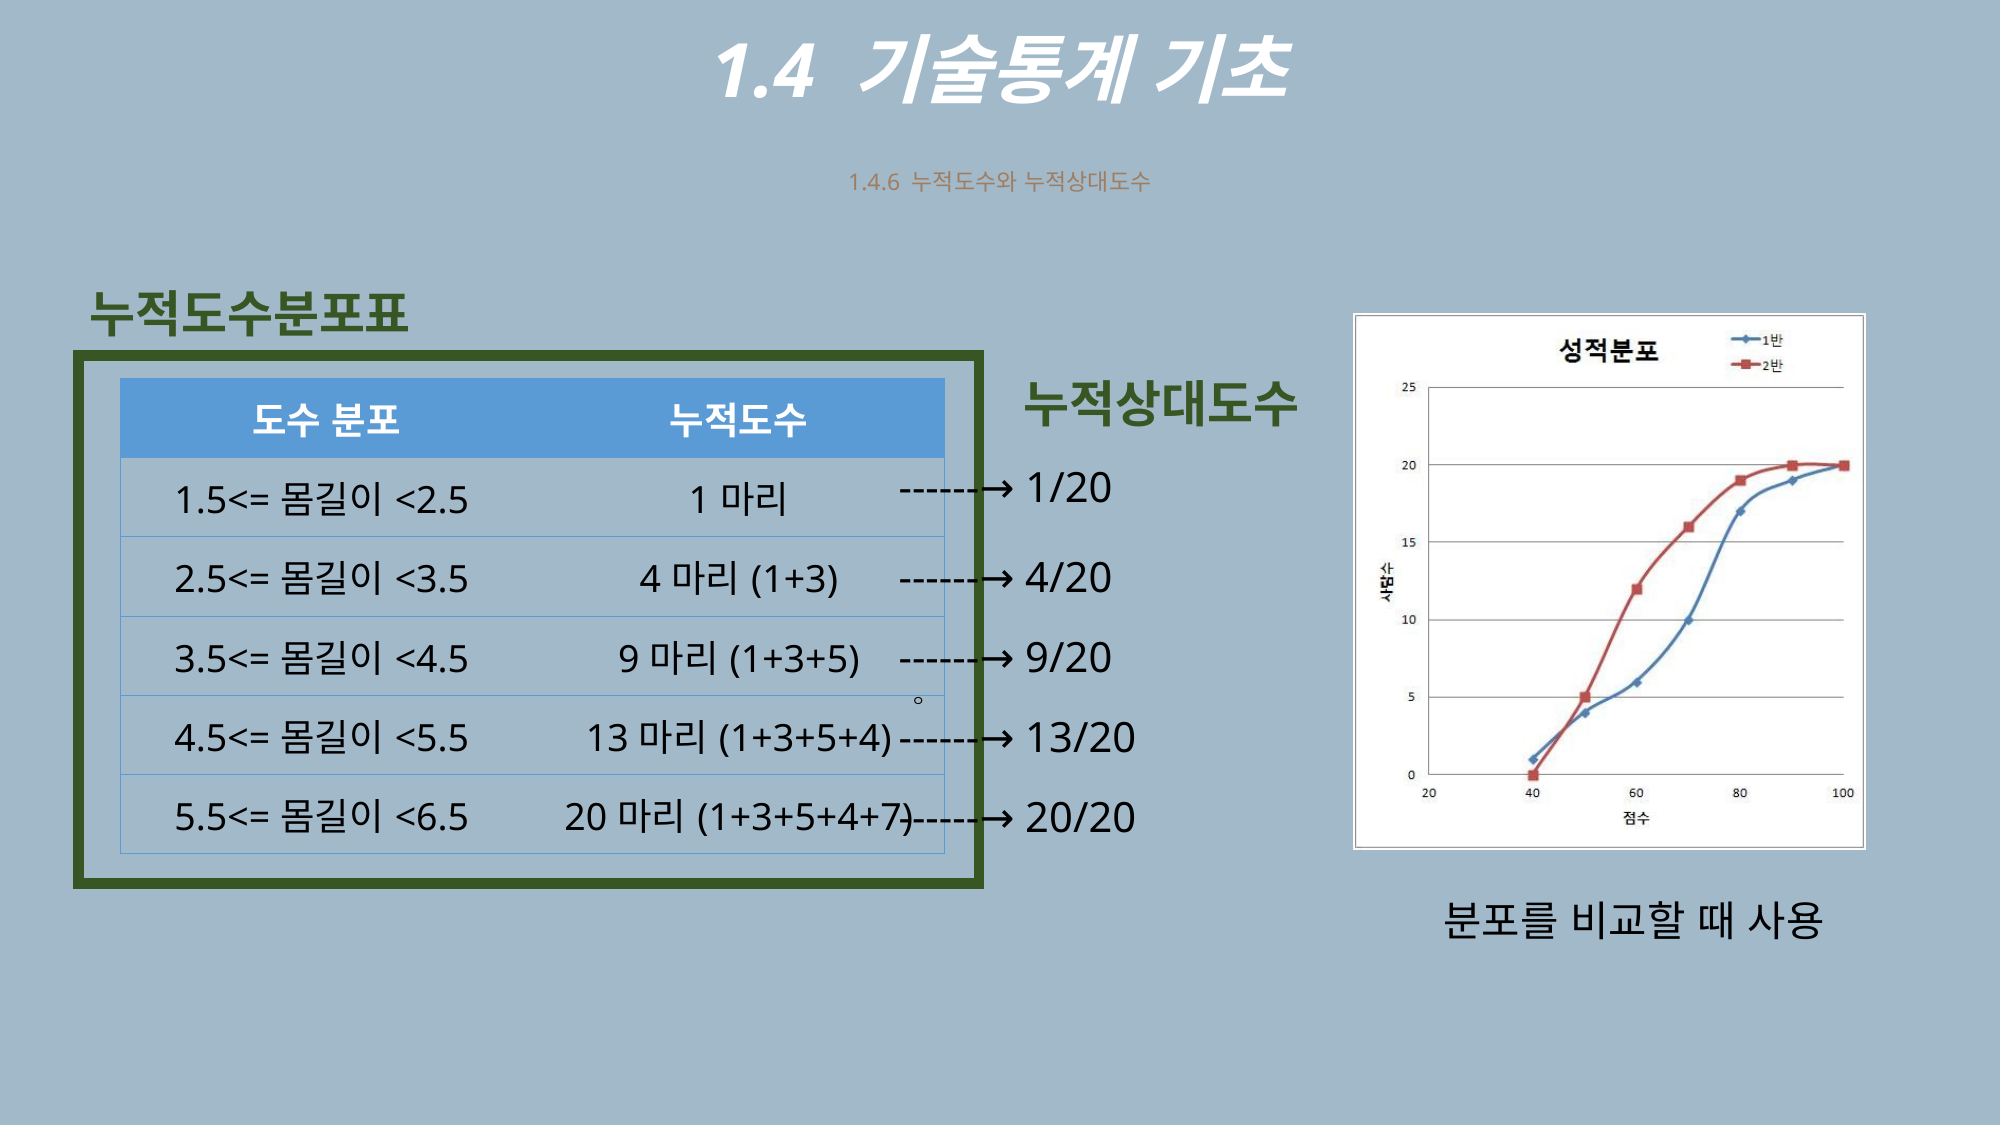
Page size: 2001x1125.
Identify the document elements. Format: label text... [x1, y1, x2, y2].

table_cell 2.5<=몸길이<3.5 [121, 537, 533, 616]
text_box 분포를 비교할 때 사용 [1282, 887, 1986, 953]
picture [1353, 313, 1866, 850]
table_cell 9마리(1+3+5) [533, 617, 883, 695]
table_cell 5.5<=몸길이<6.5 [121, 775, 533, 853]
table_cell 1마리 [533, 458, 883, 536]
text_box [73, 350, 984, 889]
text_box 1.4 기술통계 기초 1.4.6 누적도수와 누적상대도수 [441, 15, 1559, 203]
text_box 누적상대도수 [1009, 364, 1353, 440]
table_cell 13마리(1+3+5+4) [533, 696, 883, 774]
text_box 누적도수분포표 [74, 275, 545, 351]
table_cell 1.5<=몸길이<2.5 [121, 458, 533, 536]
table_cell 20마리(1+3+5+4+7) [533, 775, 944, 853]
table_cell 4.5<=몸길이<5.5 [121, 696, 533, 774]
text_box ------→ 1/20 ------→ 4/20 ------→ 9/20 ㅇ ------→ 13/20 ------→ 20/20 [883, 453, 1353, 849]
table_header 도수 분포 [121, 379, 533, 457]
table_cell 3.5<=몸길이<4.5 [121, 617, 533, 695]
table_header 누적도수 [533, 379, 944, 457]
table_cell 4마리(1+3) [533, 537, 883, 616]
